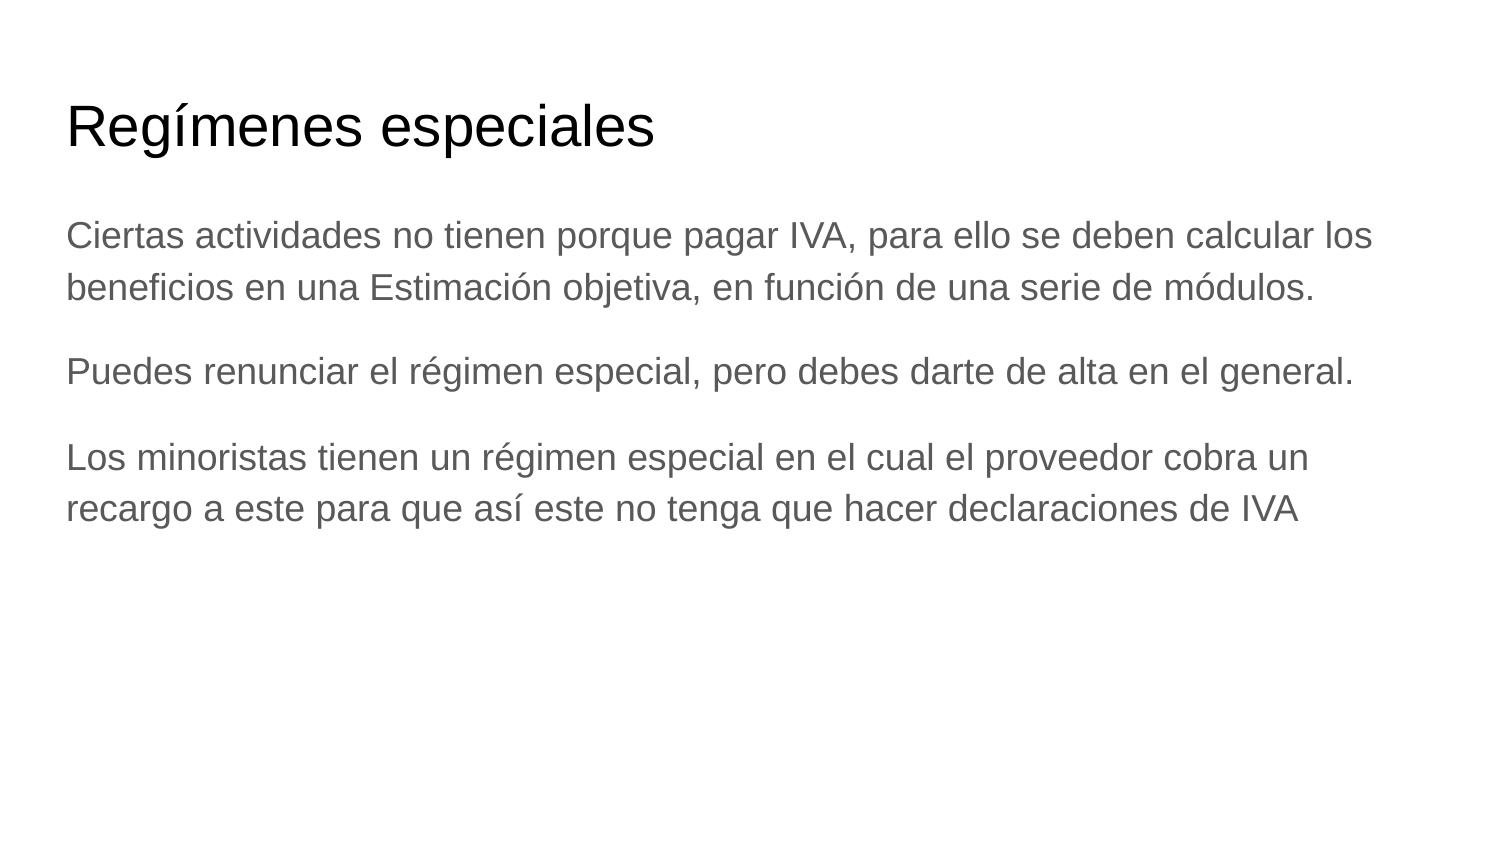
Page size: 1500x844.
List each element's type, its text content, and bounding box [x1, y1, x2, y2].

list Ciertas actividades no tienen porque pagar IVA, para ello se deben calcular los beneficios en una Estimación objetiva, en función de una serie de módulos. Puedes renunciar el régimen especial, pero debes darte de alta en el general. Los minoristas tienen un régimen especial en el cual el proveedor cobra un recargo a este para que así este no tenga que hacer declaraciones de IVA [51, 189, 1449, 750]
title Regímenes especiales [51, 72, 1449, 167]
